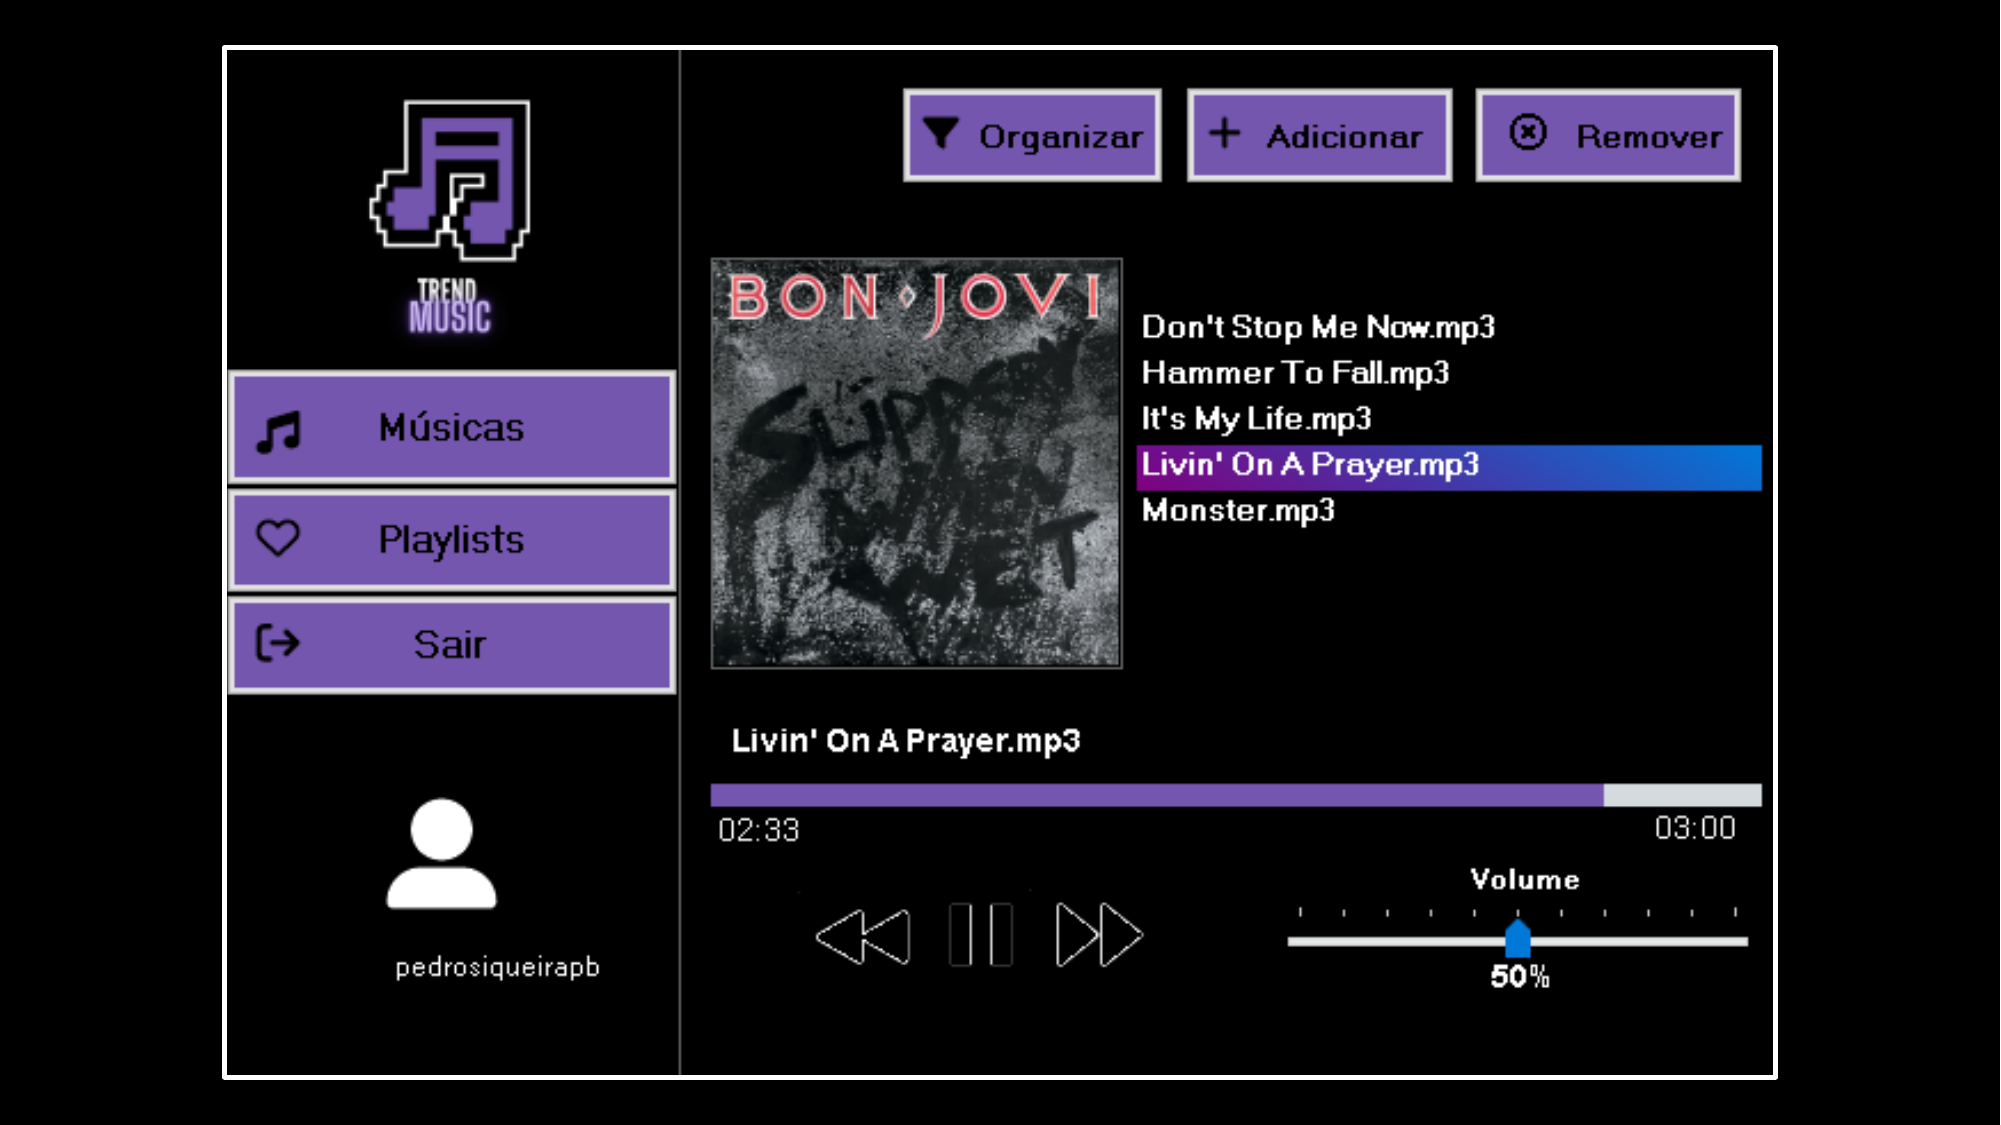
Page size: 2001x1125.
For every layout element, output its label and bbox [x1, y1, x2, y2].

picture [226, 49, 1774, 1076]
